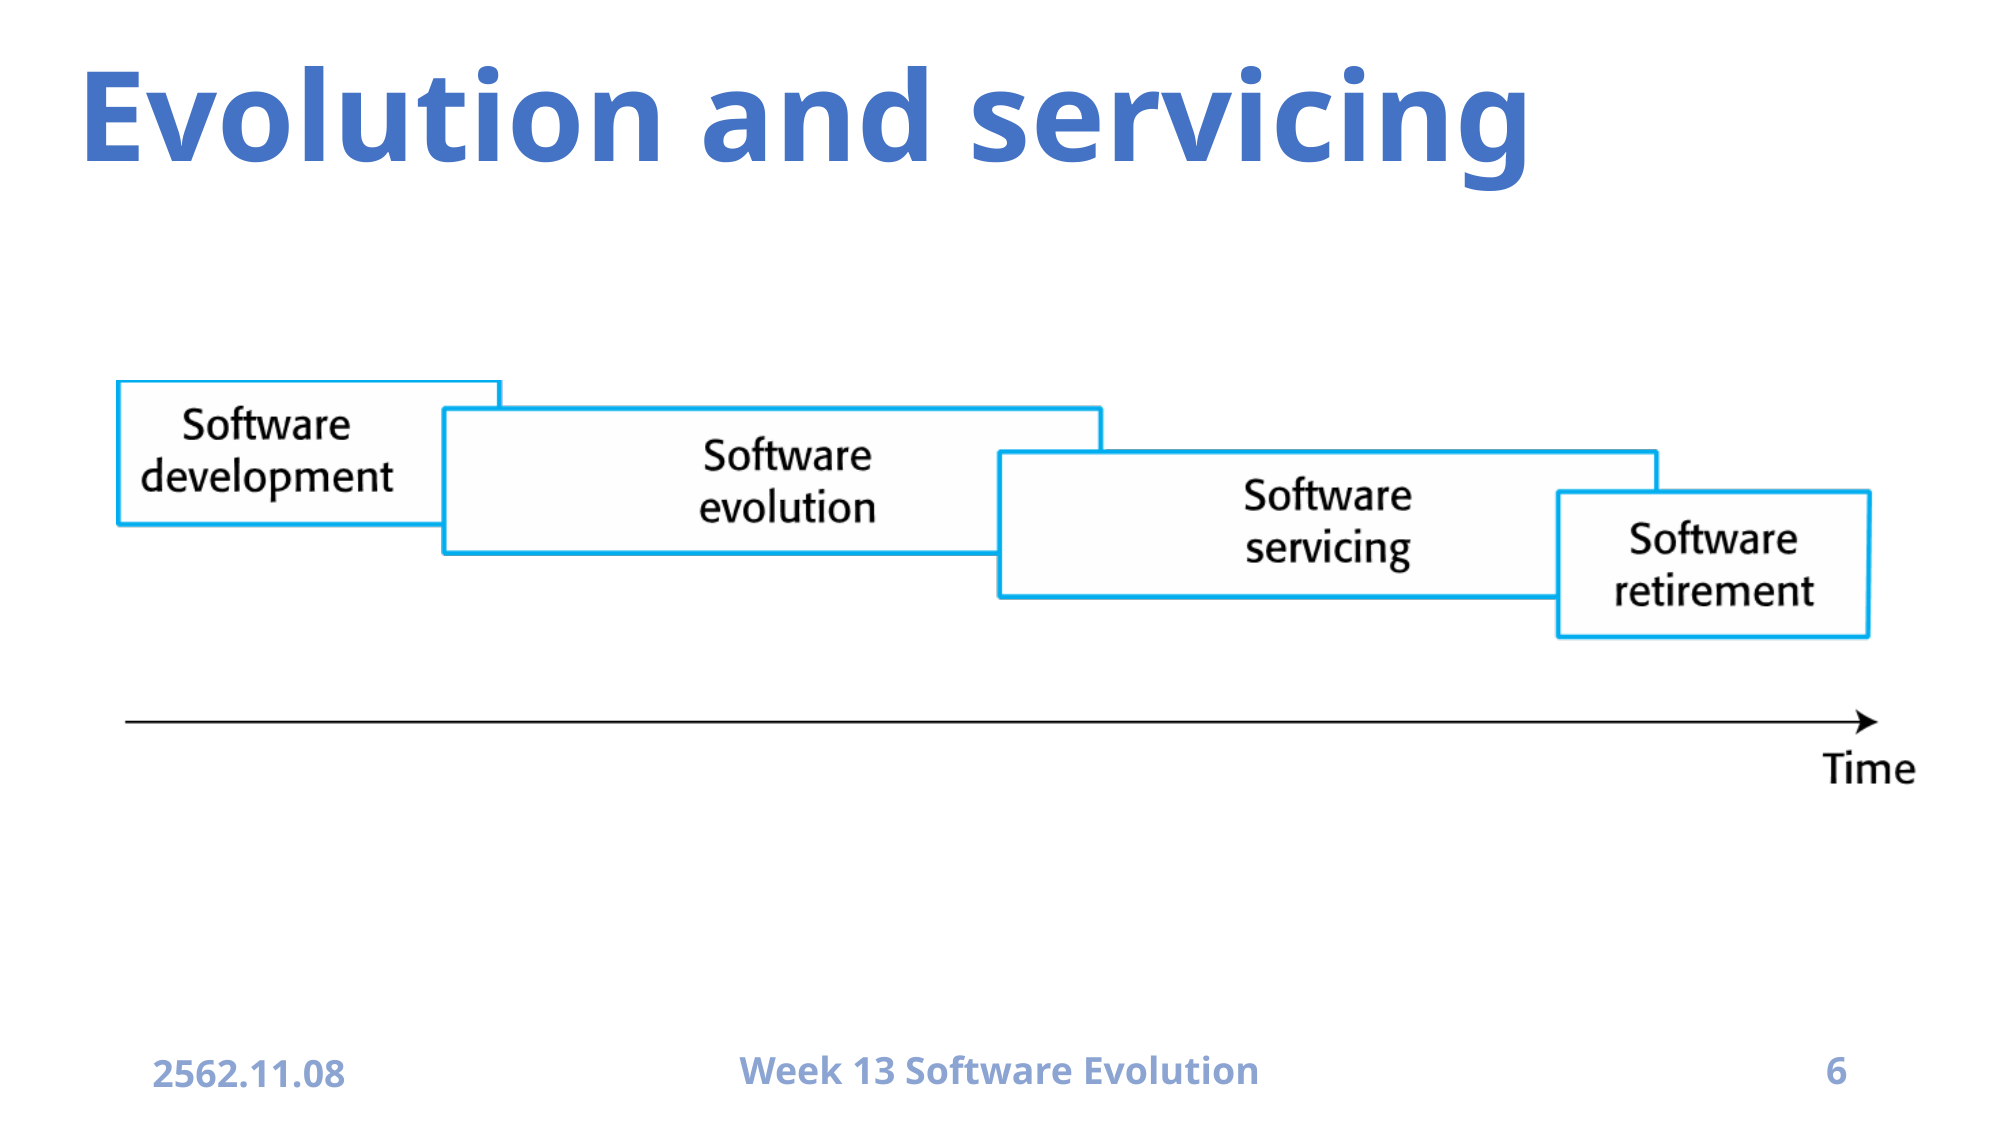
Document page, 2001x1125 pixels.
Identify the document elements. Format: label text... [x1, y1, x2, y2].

title Evolution and servicing [61, 39, 1932, 204]
footer Week 13 Software Evolution [662, 1042, 1338, 1103]
slide_number 6 [1412, 1042, 1863, 1103]
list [116, 380, 1917, 796]
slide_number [137, 1042, 588, 1103]
